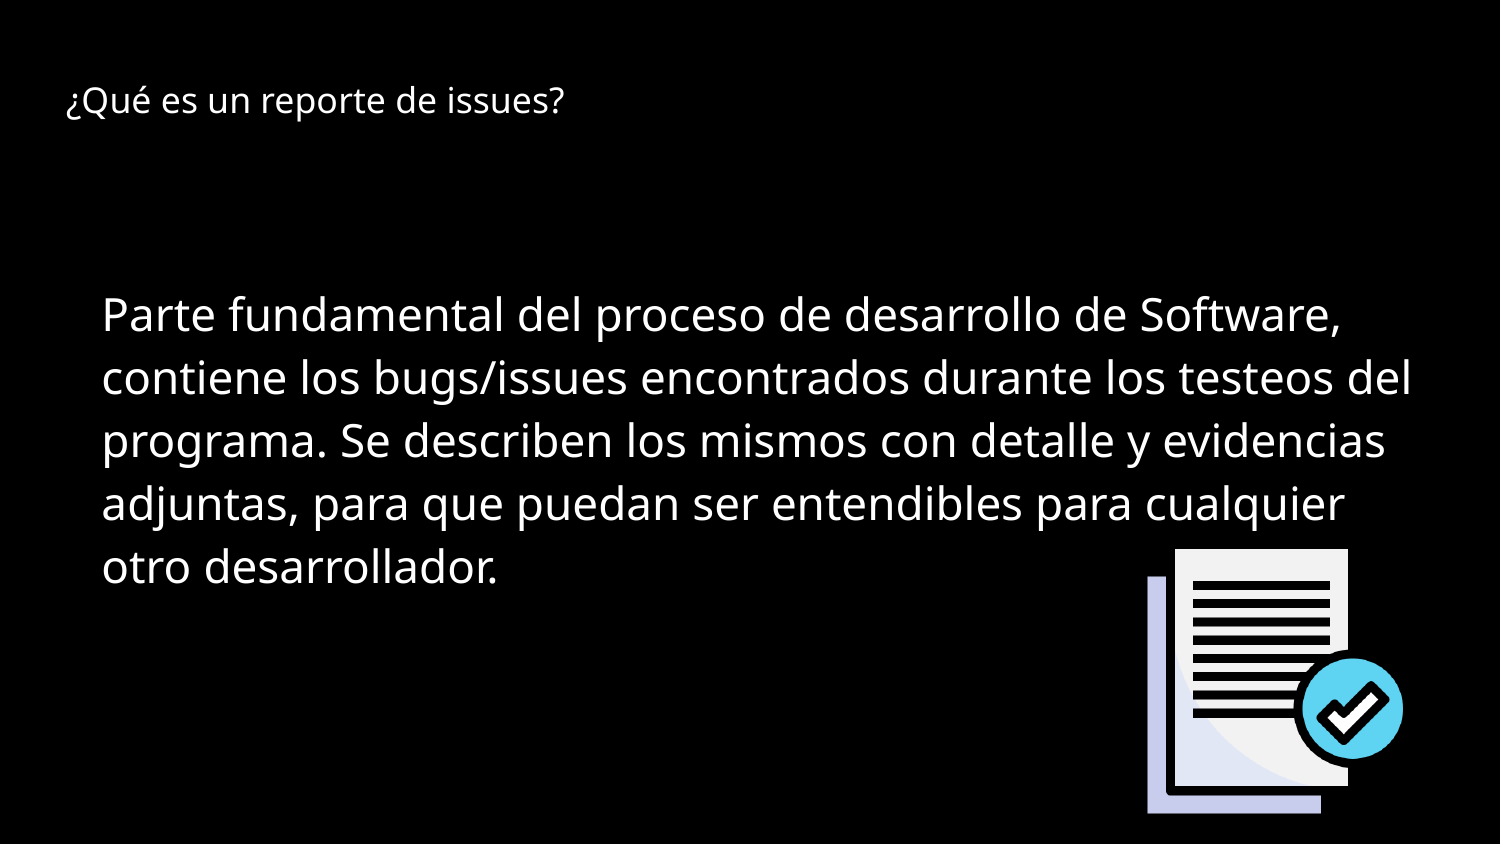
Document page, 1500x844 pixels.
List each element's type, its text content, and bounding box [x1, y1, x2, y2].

text_box Parte fundamental del proceso de desarrollo de Software, contiene los bugs/issues encontrados durante los testeos del programa. Se describen los mismos con detalle y evidencias adjuntas, para que puedan ser entendibles para cualquier otro desarrollador. [86, 262, 1449, 666]
list ¿Qué es un reporte de issues? [51, 56, 1079, 140]
picture [1129, 534, 1422, 827]
